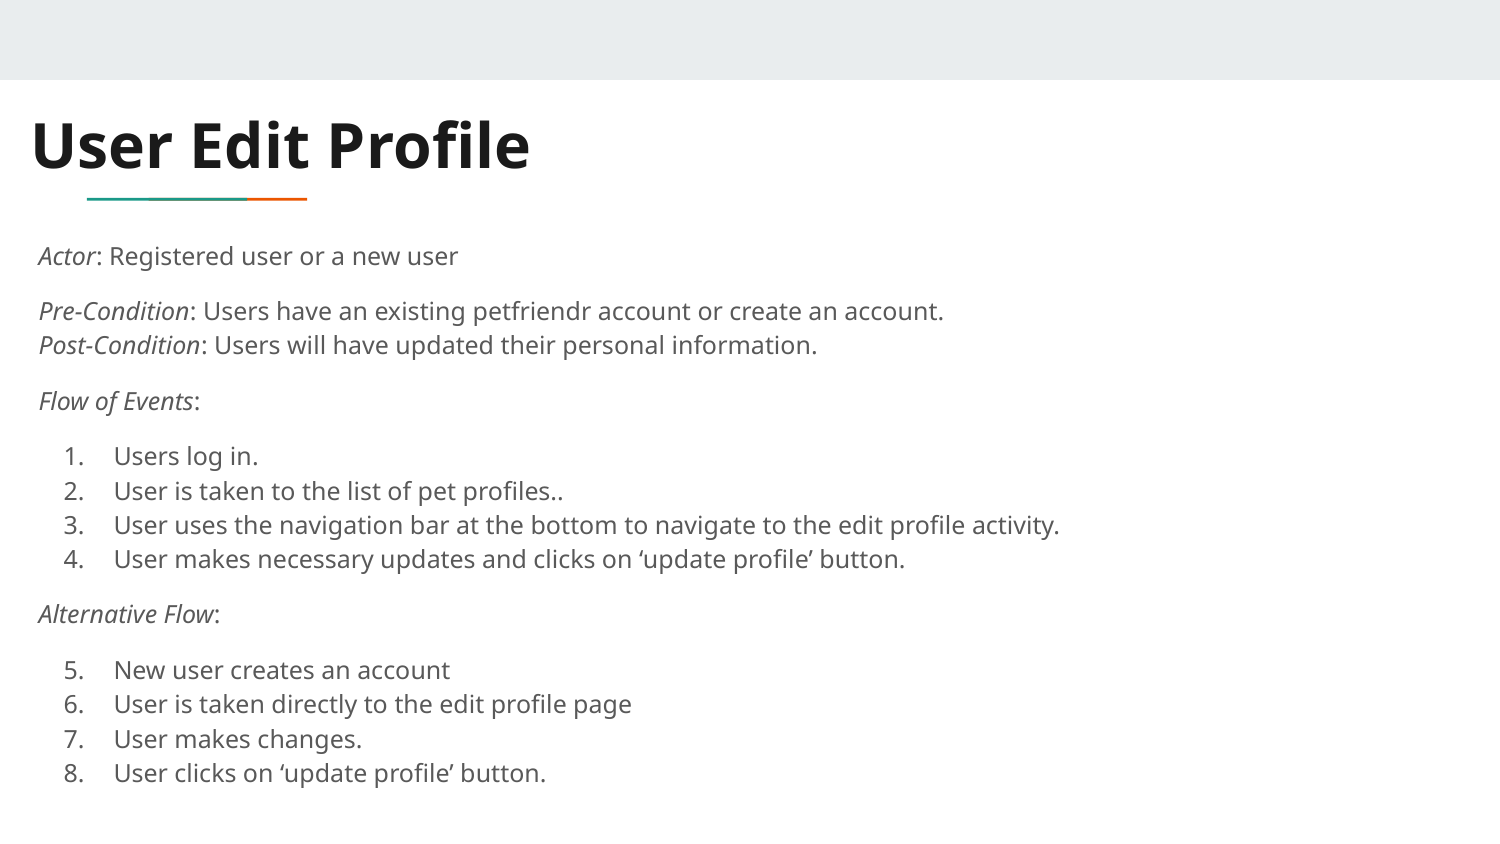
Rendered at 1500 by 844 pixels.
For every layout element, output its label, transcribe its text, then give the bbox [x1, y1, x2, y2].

title User Edit Profile [14, 91, 1277, 179]
list Actor: Registered user or a new user Pre-Condition: Users have an existing petfriendr account or create an account. Post-Condition: Users will have updated their personal information. Flow of Events: Users log in. User is taken to the list of pet profiles.. User uses the navigation bar at the bottom to navigate to the edit profile activity. User makes necessary updates and clicks on ‘update profile’ button. Alternative Flow: New user creates an account User is taken directly to the edit profile page User makes changes. User clicks on ‘update profile’ button. [23, 220, 1467, 809]
